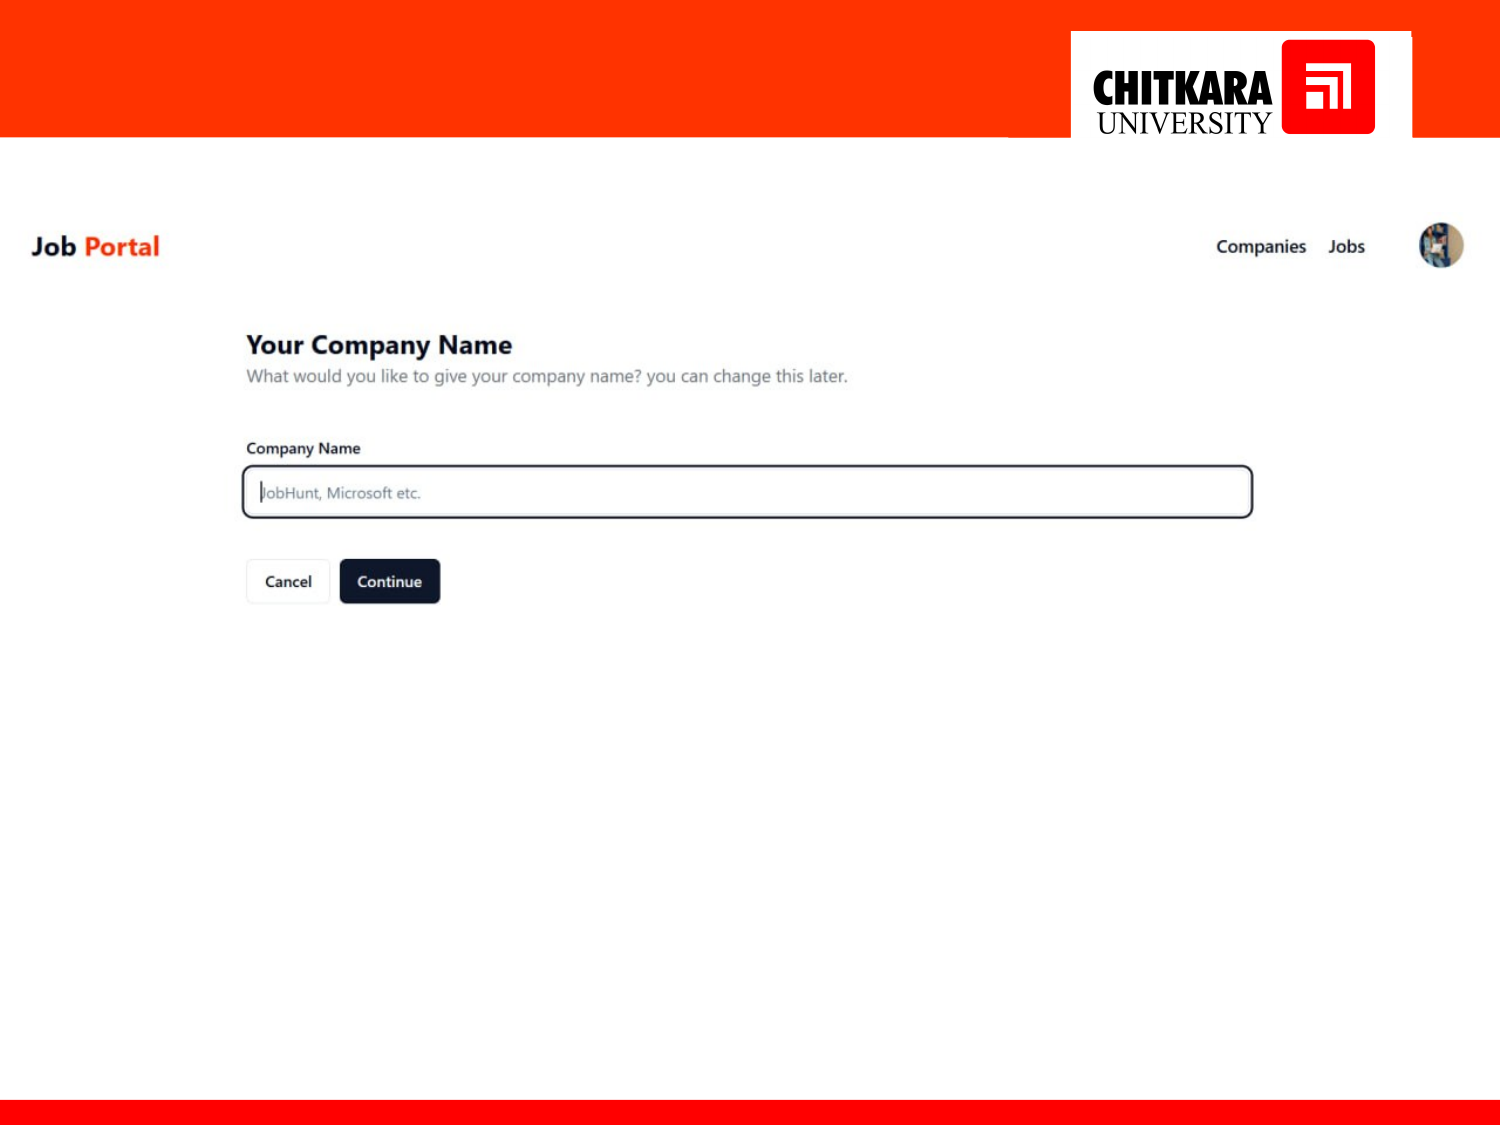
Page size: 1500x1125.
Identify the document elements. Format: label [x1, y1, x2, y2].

picture [1074, 37, 1390, 138]
picture [0, 211, 1500, 914]
